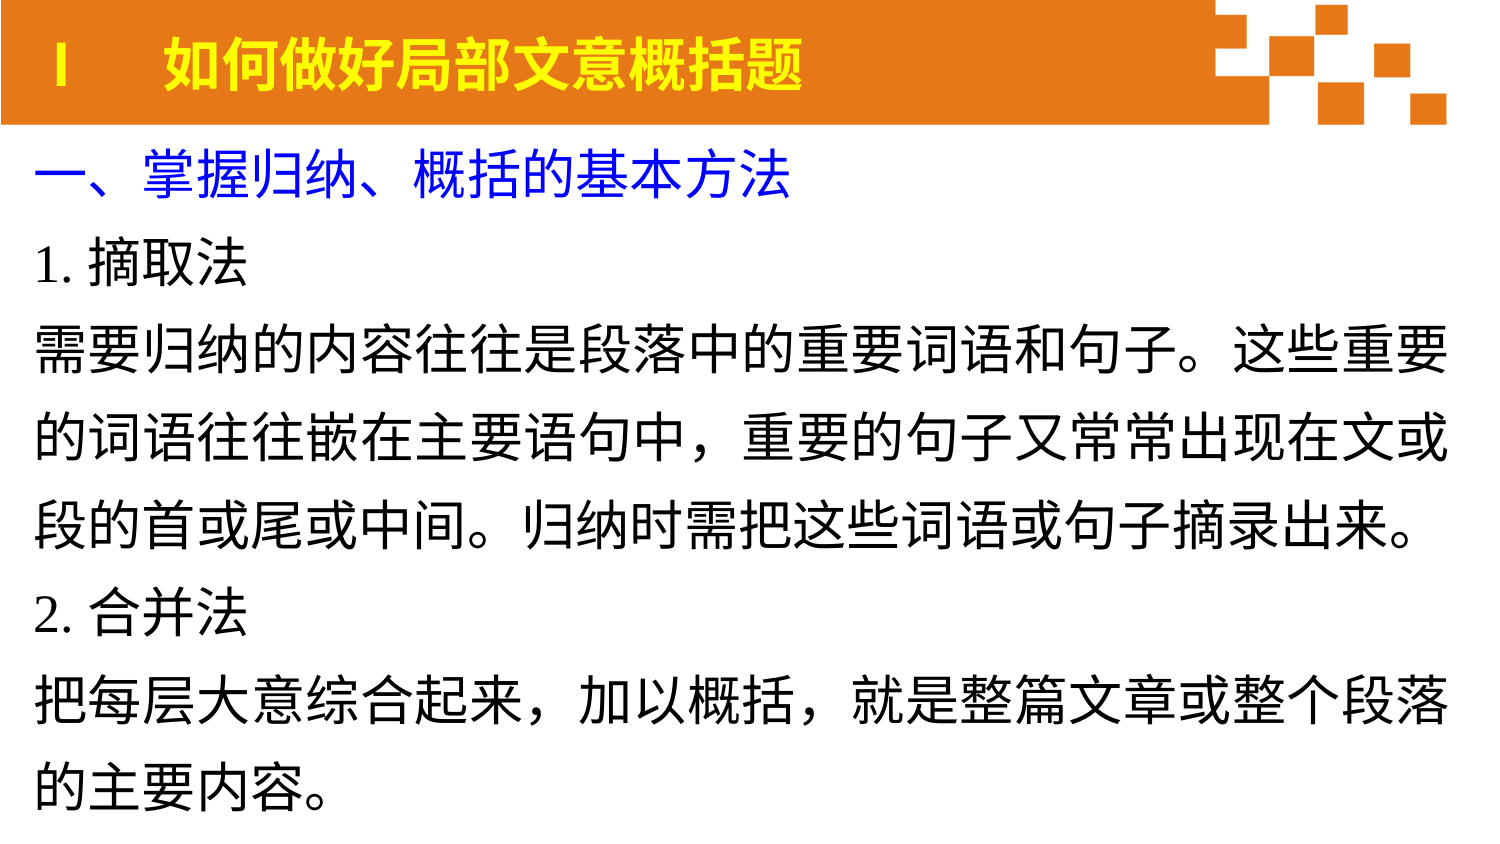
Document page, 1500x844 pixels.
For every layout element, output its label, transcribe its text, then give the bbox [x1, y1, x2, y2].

text_box Ⅰ 如何做好局部文意概括题 [17, 20, 1242, 105]
text_box 一、掌握归纳、概括的基本方法 1.摘取法 需要归纳的内容往往是段落中的重要词语和句子。这些重要的词语往往嵌在主要语句中，重要的句子又常常出现在文或段的首或尾或中间。归纳时需把这些词语或句子摘录出来。 2.合并法 把每层大意综合起来，加以概括，就是整篇文章或整个段落的主要内容。 [18, 110, 1466, 826]
picture [1, 0, 1499, 843]
